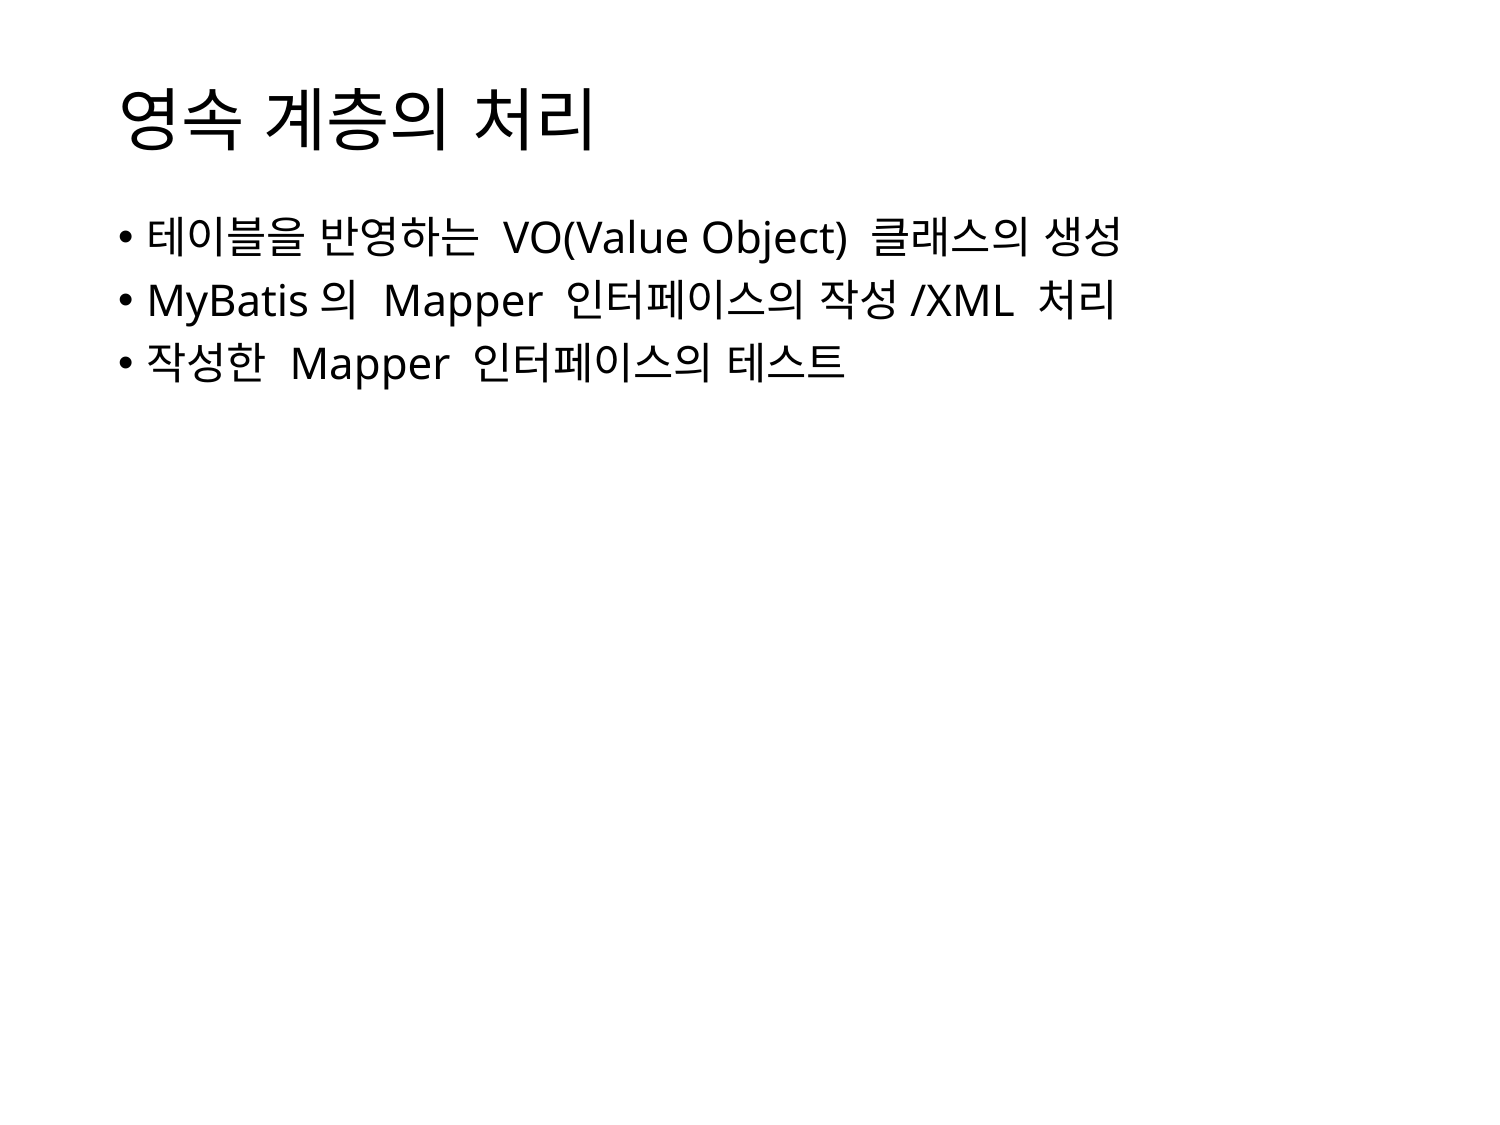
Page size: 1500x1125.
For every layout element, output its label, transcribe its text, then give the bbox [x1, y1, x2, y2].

list 테이블을 반영하는 VO(Value Object) 클래스의 생성 MyBatis의 Mapper 인터페이스의 작성/XML 처리 작성한 Mapper 인터페이스의 테스트 [103, 208, 1397, 1014]
title 영속 계층의 처리 [103, 59, 1397, 188]
